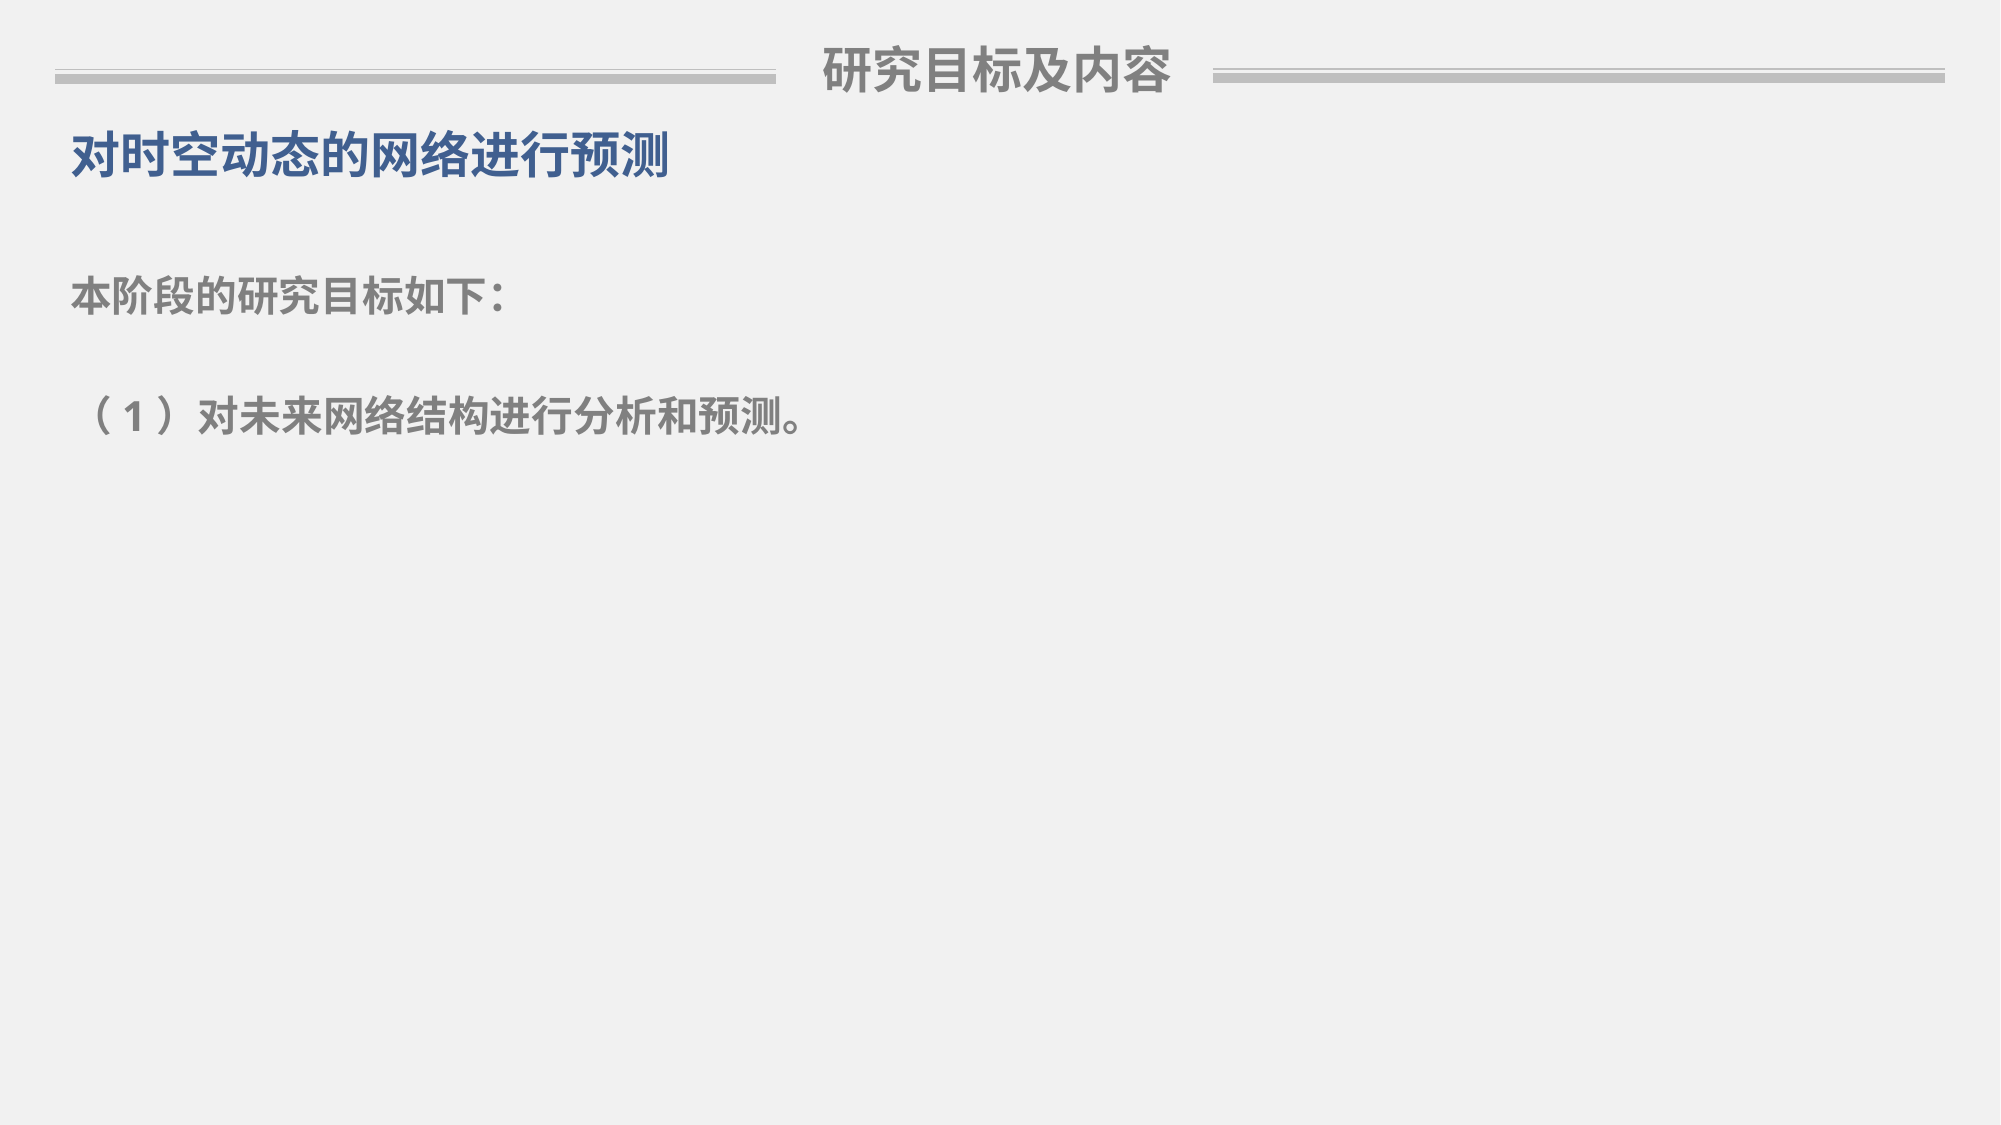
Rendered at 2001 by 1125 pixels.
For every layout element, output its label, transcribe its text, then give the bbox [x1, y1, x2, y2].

text_box 研究目标及内容 [782, 30, 1213, 106]
text_box 对时空动态的网络进行预测 [55, 115, 1361, 191]
text_box 本阶段的研究目标如下： （1）对未来网络结构进行分析和预测。 [55, 252, 1839, 508]
